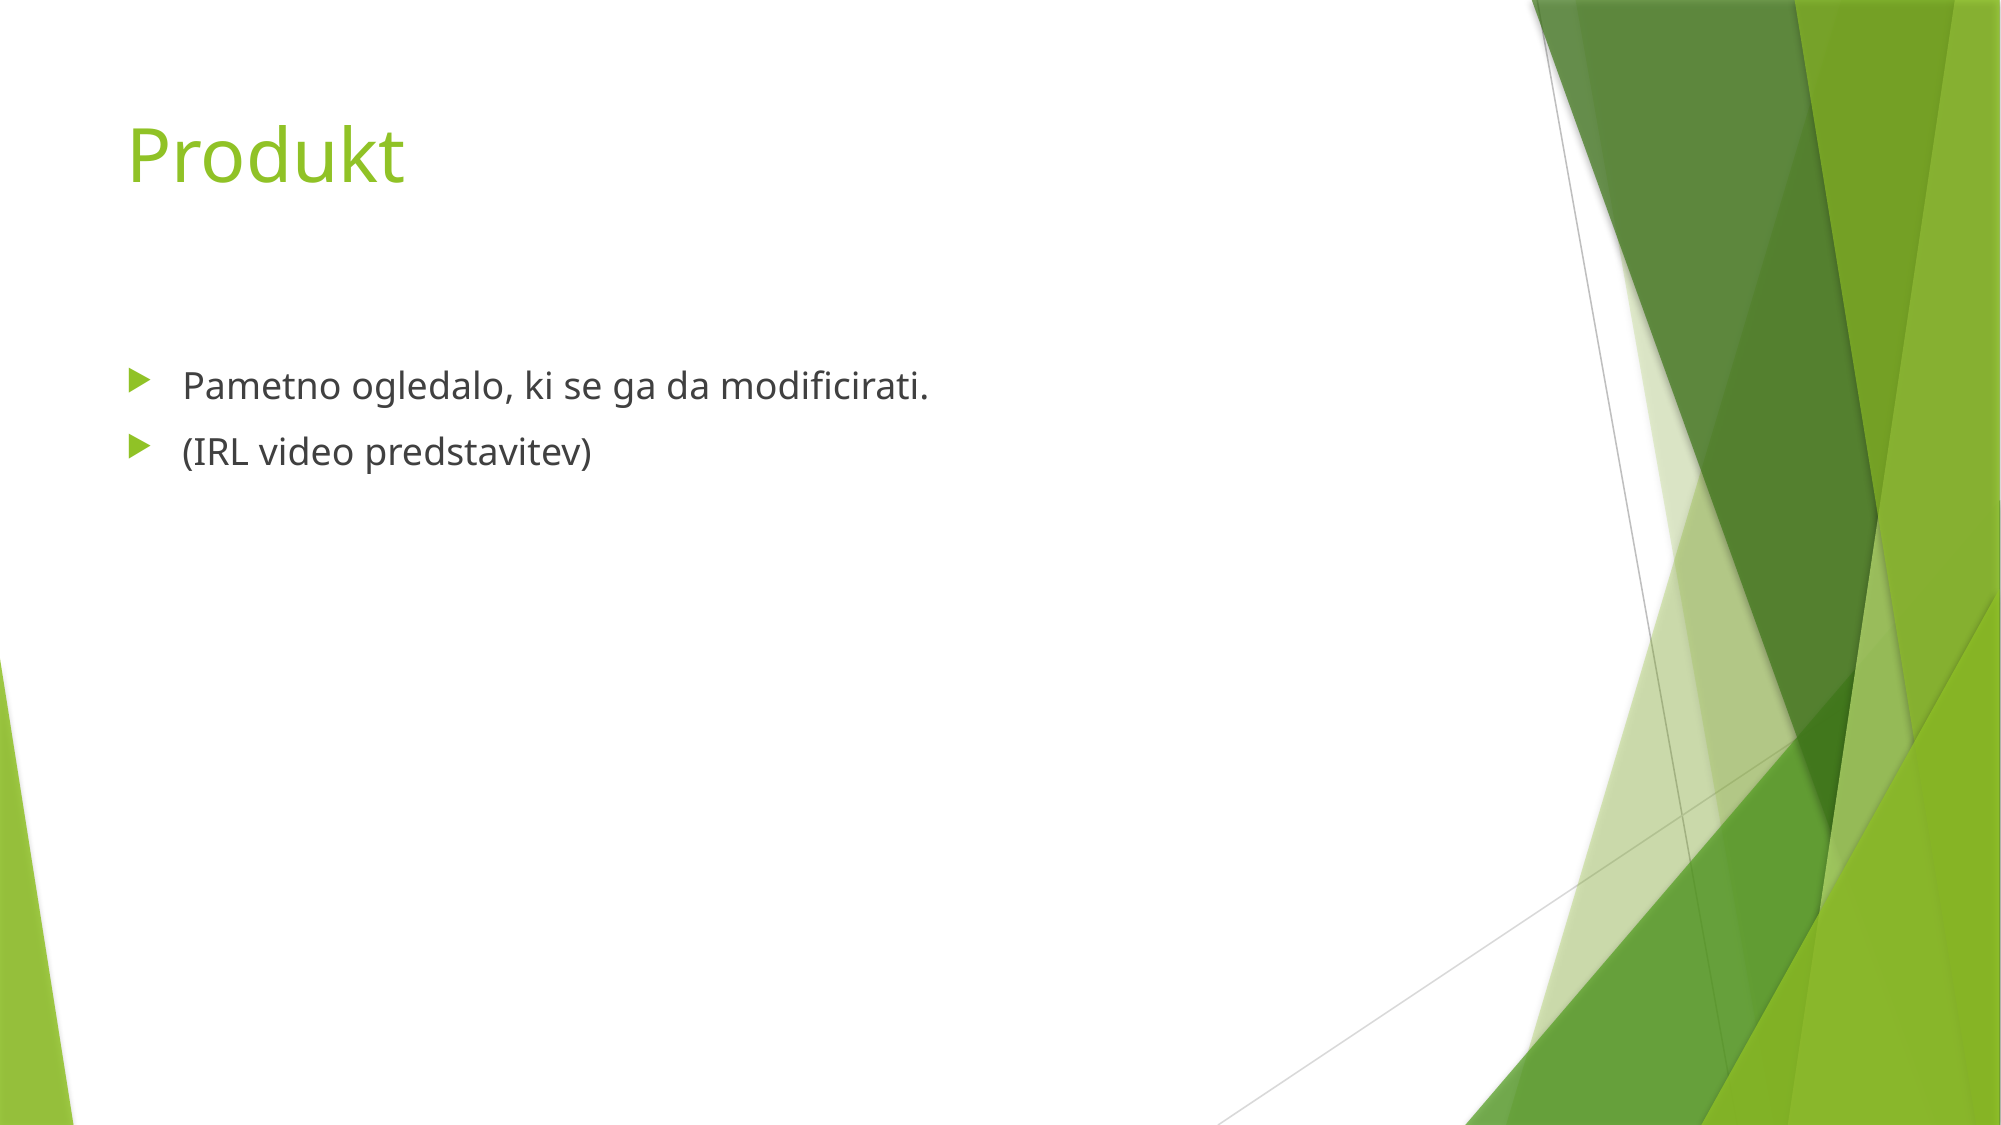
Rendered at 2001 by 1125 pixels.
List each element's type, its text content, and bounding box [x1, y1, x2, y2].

list Pametno ogledalo, ki se ga da modificirati. (IRL video predstavitev) [111, 354, 1522, 992]
title Produkt [111, 99, 1522, 317]
